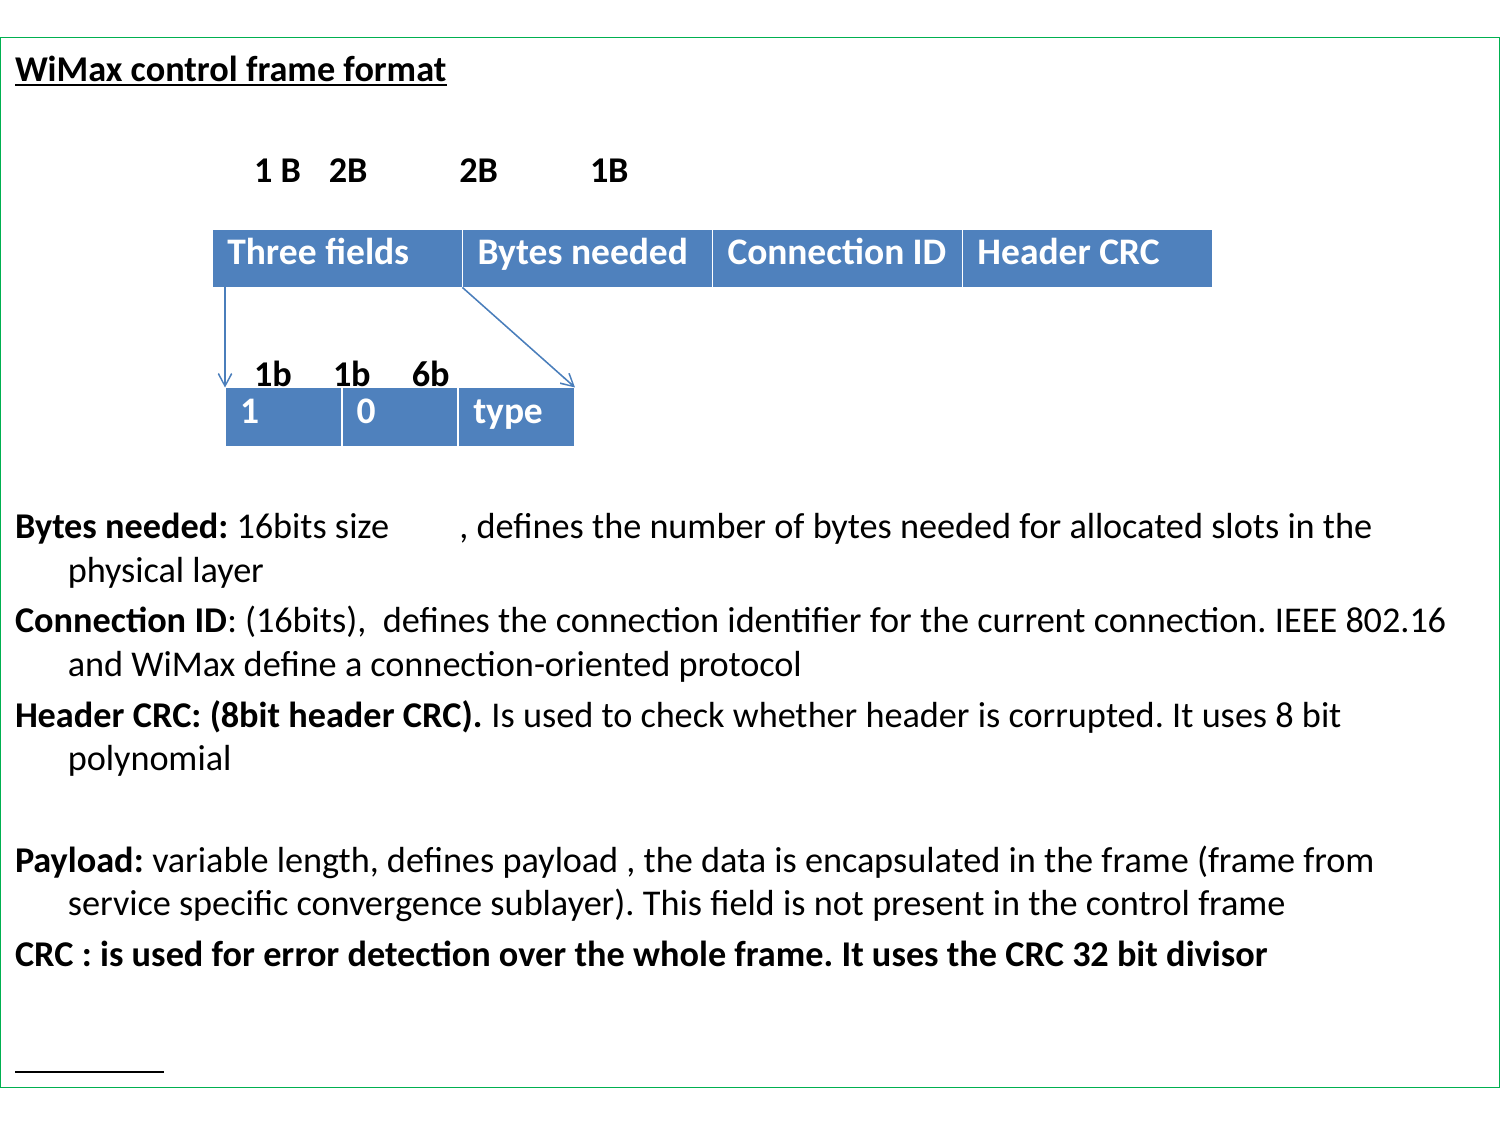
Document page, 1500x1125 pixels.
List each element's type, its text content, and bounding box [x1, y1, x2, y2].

list WiMax control frame format 1 B 2B 2B 1B 1b 1b 6b Bytes needed: 16bits size , defines the number of bytes needed for allocated slots in the physical layer Connection ID: (16bits), defines the connection identifier for the current connection. IEEE 802.16 and WiMax define a connection-oriented protocol Header CRC: (8bit header CRC). Is used to check whether header is corrupted. It uses 8 bit polynomial Payload: variable length, defines payload , the data is encapsulated in the frame (frame from service specific convergence sublayer). This field is not present in the control frame CRC : is used for error detection over the whole frame. It uses the CRC 32 bit divisor [0, 37, 1500, 1088]
table_header 1 [226, 388, 341, 446]
table_header Bytes needed [463, 230, 712, 287]
table_header Three fields [213, 230, 462, 287]
table_header 0 [343, 388, 457, 446]
table_header Header CRC [963, 230, 1212, 287]
table_header Connection ID [713, 230, 962, 287]
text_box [462, 287, 576, 388]
table_header type [459, 393, 574, 446]
